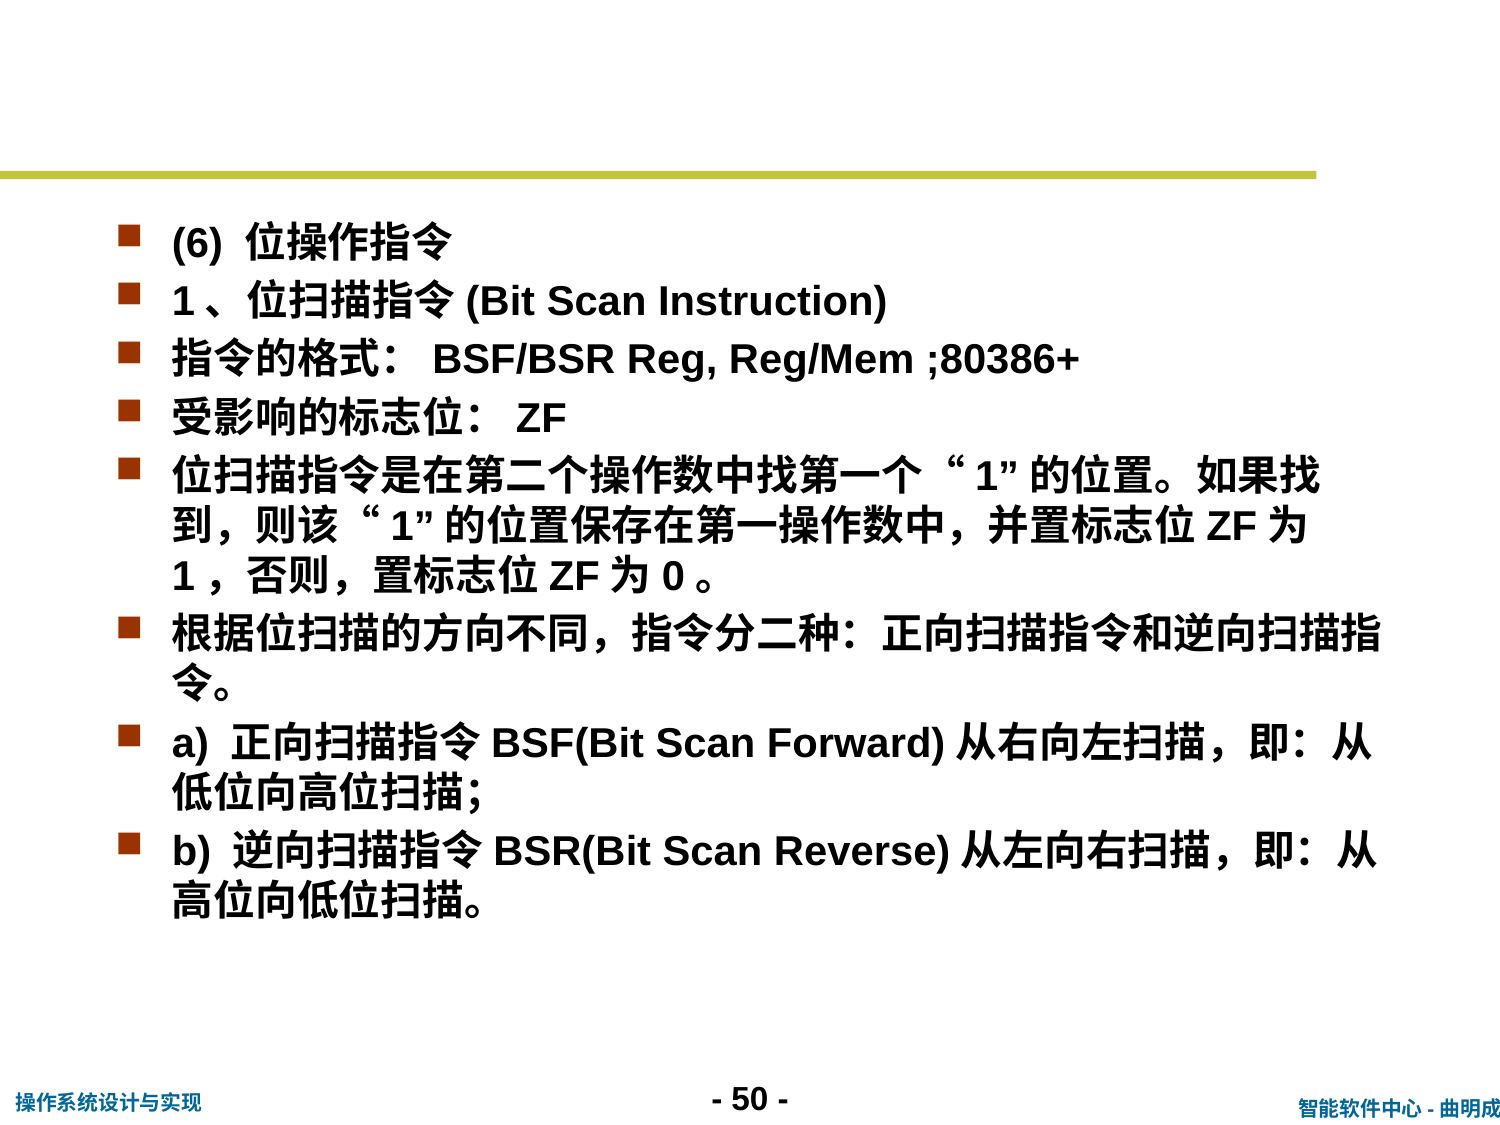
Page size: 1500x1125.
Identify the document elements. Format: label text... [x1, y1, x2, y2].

list (6) 位操作指令 1、位扫描指令(Bit Scan Instruction) 指令的格式：BSF/BSR Reg, Reg/Mem ;80386+ 受影响的标志位：ZF 位扫描指令是在第二个操作数中找第一个“1”的位置。如果找到，则该“1”的位置保存在第一操作数中，并置标志位ZF为1，否则，置标志位ZF为0。 根据位扫描的方向不同，指令分二种：正向扫描指令和逆向扫描指令。 a) 正向扫描指令BSF(Bit Scan Forward)从右向左扫描，即：从低位向高位扫描； b) 逆向扫描指令BSR(Bit Scan Reverse)从左向右扫描，即：从高位向低位扫描。 [100, 208, 1400, 951]
